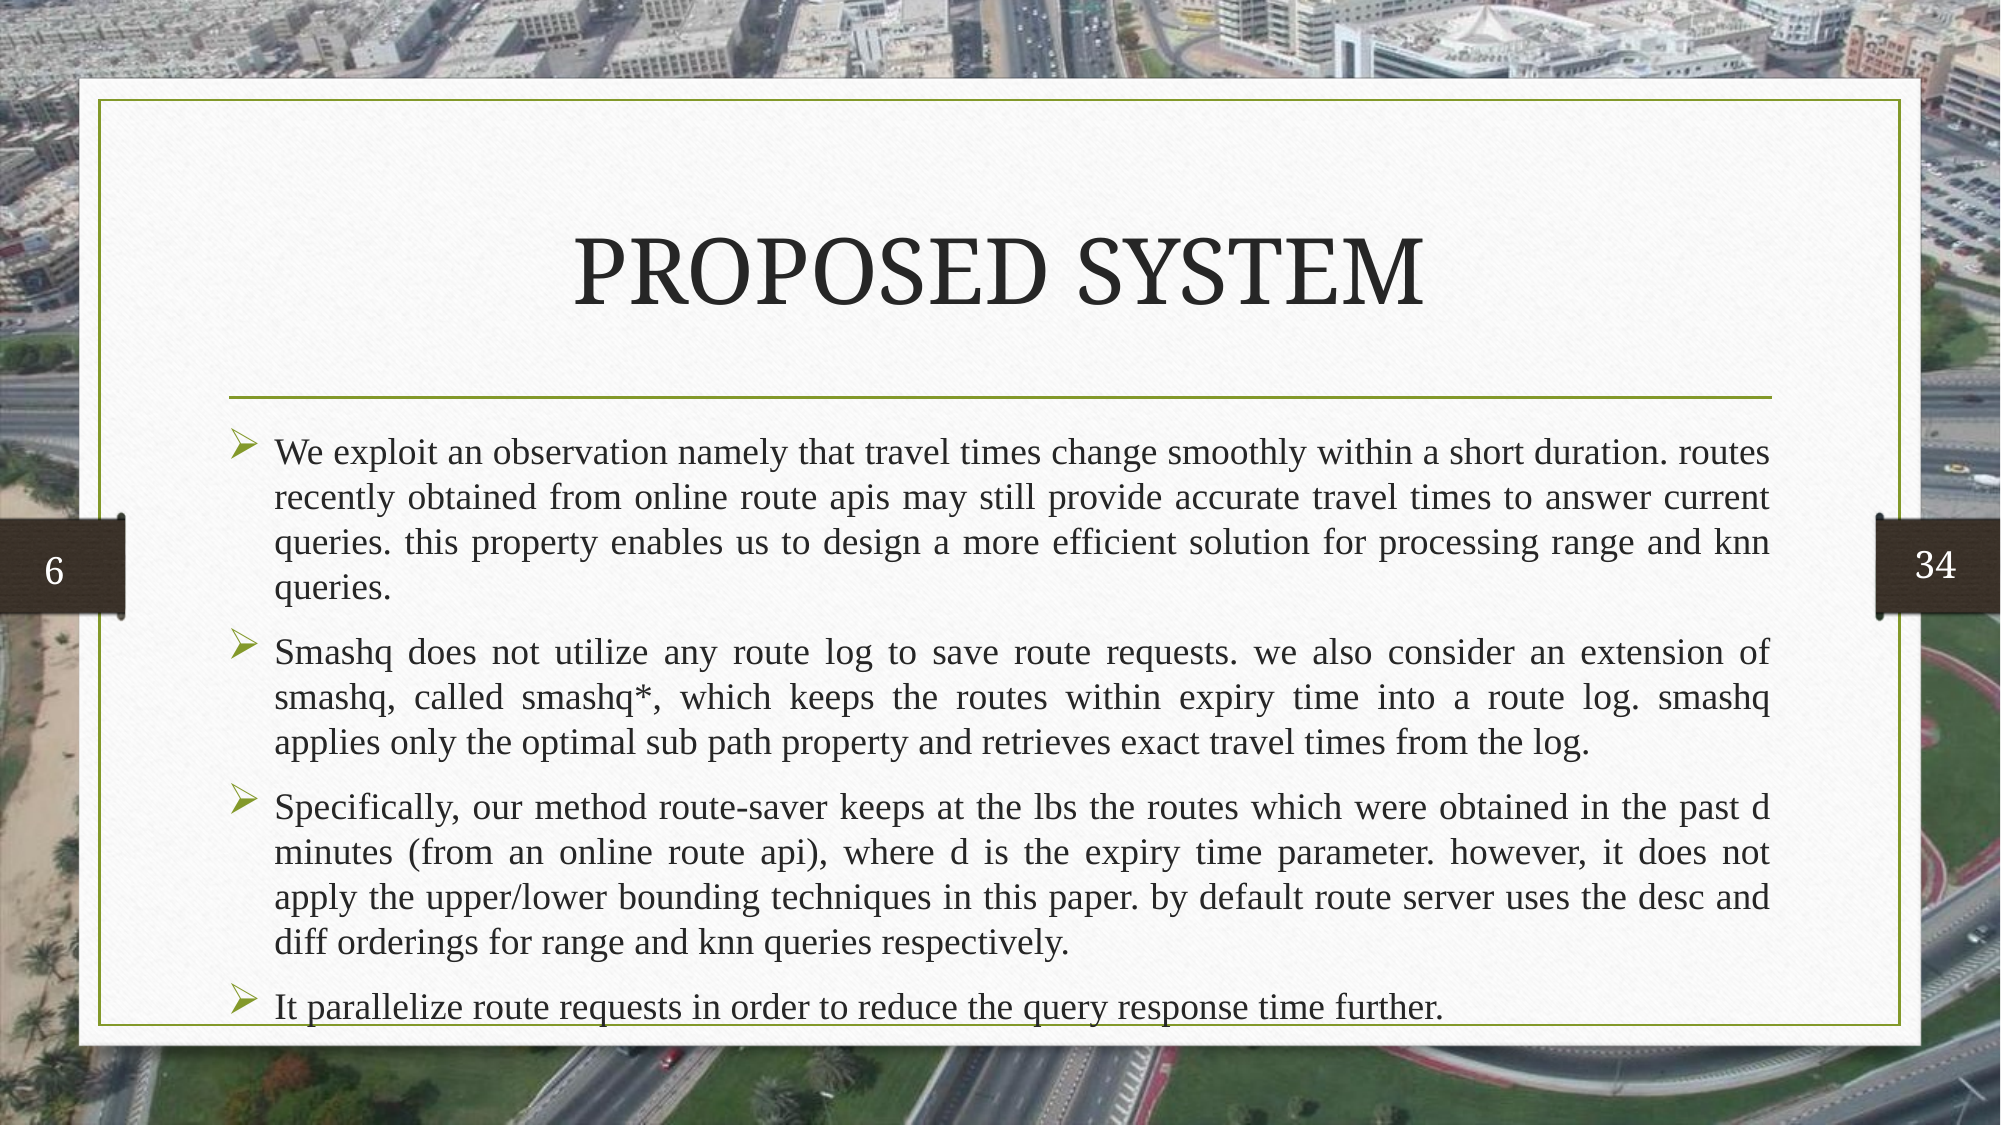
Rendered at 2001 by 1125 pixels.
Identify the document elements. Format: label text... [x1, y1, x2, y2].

picture [0, 0, 2001, 1125]
list We exploit an observation namely that travel times change smoothly within a short duration. routes recently obtained from online route apis may still provide accurate travel times to answer current queries. this property enables us to design a more efficient solution for processing range and knn queries. Smashq does not utilize any route log to save route requests. we also consider an extension of smashq, called smashq*, which keeps the routes within expiry time into a route log. smashq applies only the optimal sub path property and retrieves exact travel times from the log. Specifically, our method route-saver keeps at the lbs the routes which were obtained in the past d minutes (from an online route api), where d is the expiry time parameter. however, it does not apply the upper/lower bounding techniques in this paper. by default route server uses the desc and diff orderings for range and knn queries respectively. It parallelize route requests in order to reduce the query response time further. [212, 419, 1788, 1025]
text_box 6 [0, 539, 118, 600]
title PROPOSED SYSTEM [212, 161, 1788, 375]
text_box 34 [1889, 533, 1972, 594]
